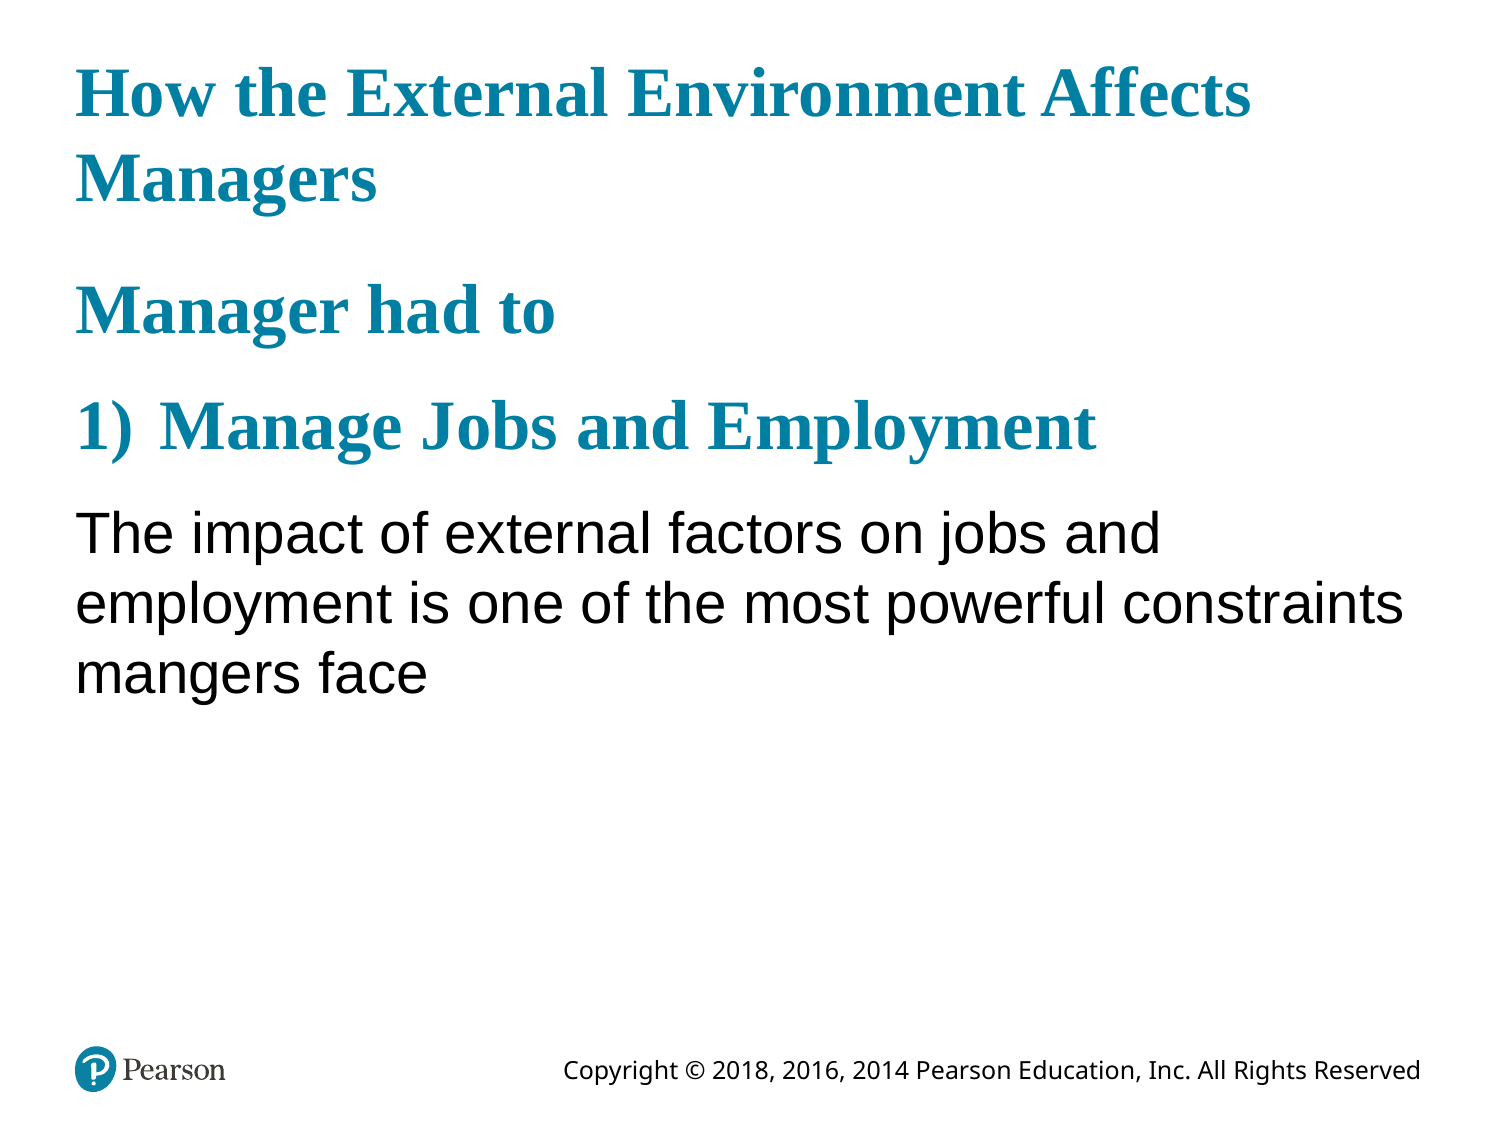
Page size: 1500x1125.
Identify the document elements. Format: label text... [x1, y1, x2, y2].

title How the External Environment Affects Managers [75, 35, 1425, 216]
list Manager had to Manage Jobs and Employment The impact of external factors on jobs and employment is one of the most powerful constraints mangers face [75, 262, 1425, 1005]
